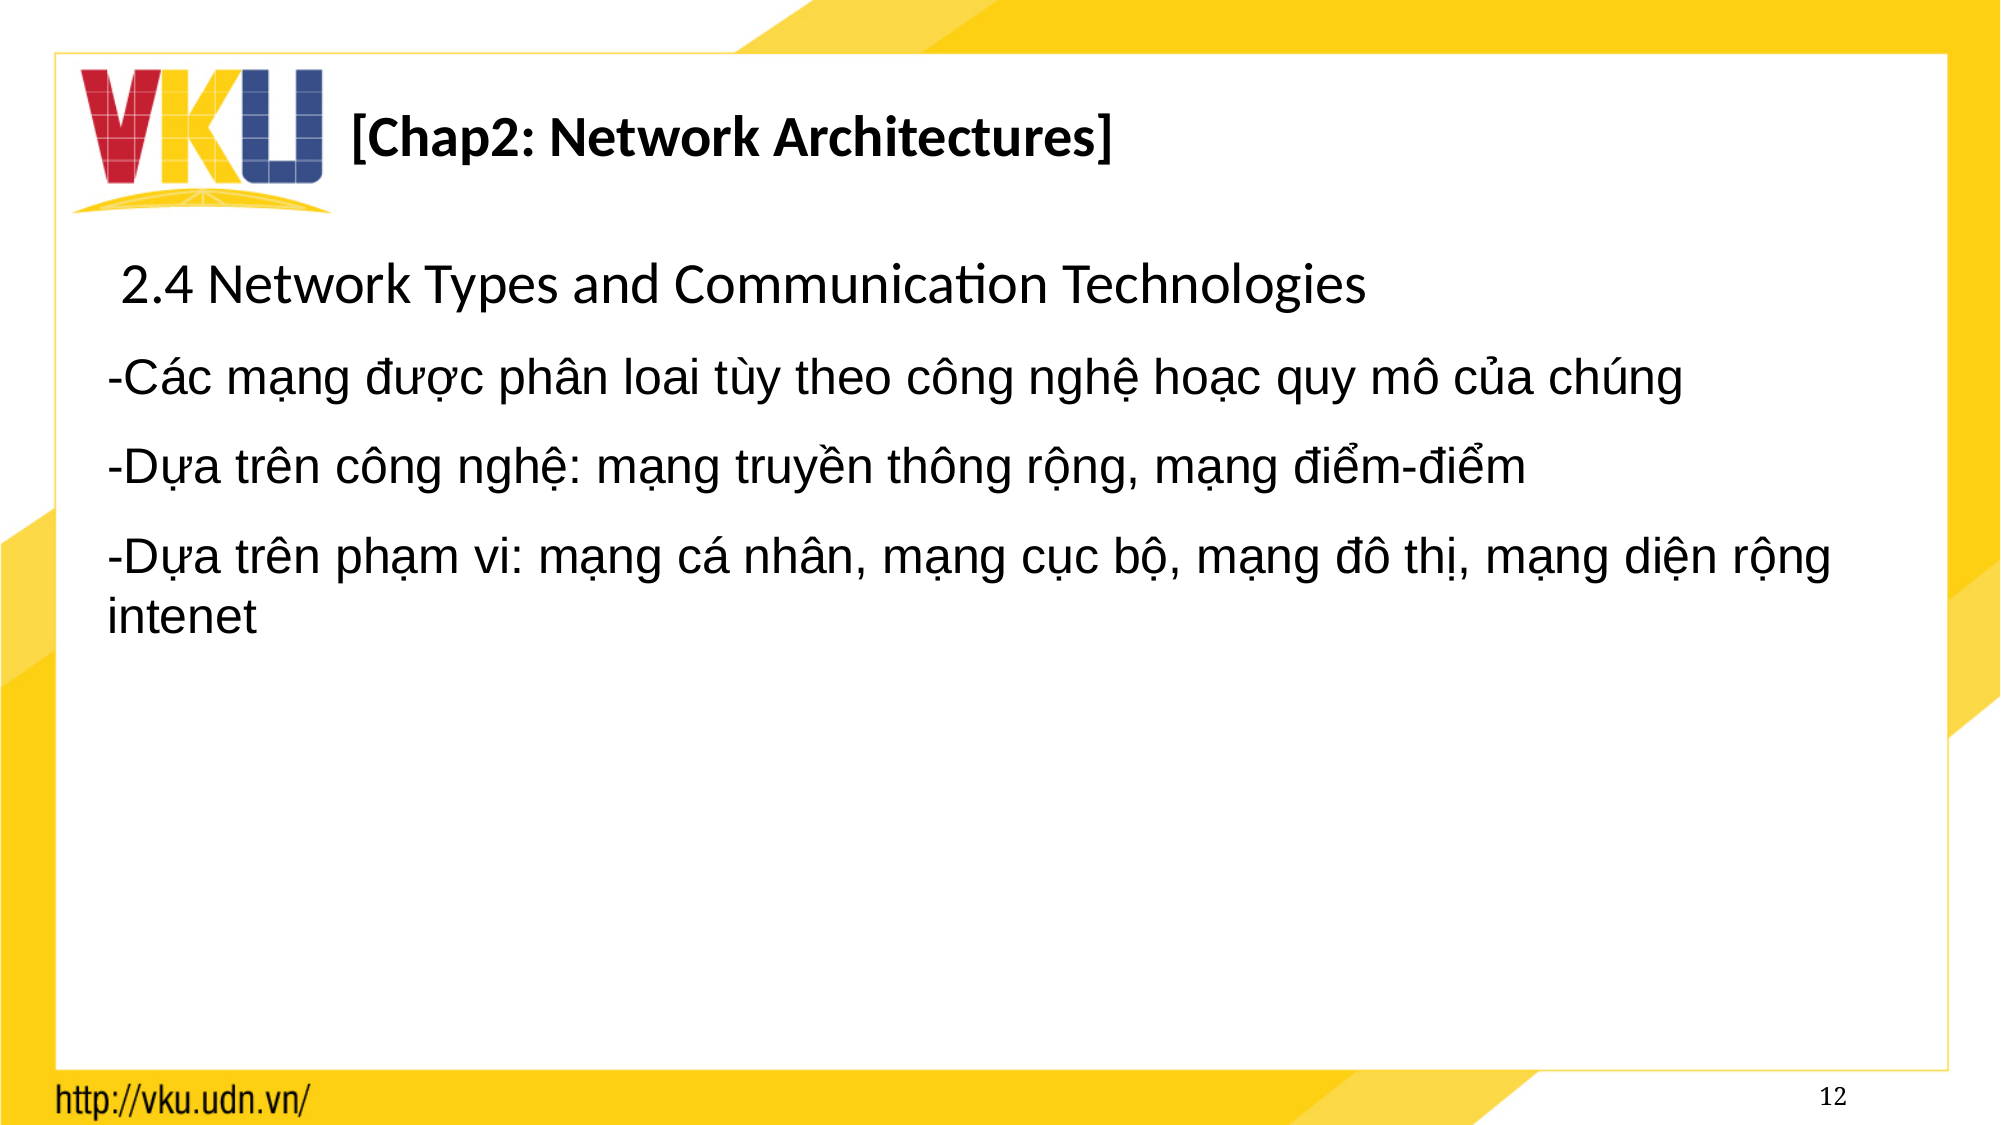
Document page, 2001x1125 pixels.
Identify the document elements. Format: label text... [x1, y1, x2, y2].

text_box <number> [1412, 1071, 1863, 1125]
text_box [Chap2: Network Architectures] [335, 59, 1863, 215]
text_box 2.4 Network Types and Communication Technologies -Các mạng được phân loai tùy theo công nghệ hoạc quy mô của chúng -Dựa trên công nghệ: mạng truyền thông rộng, mạng điểm-điểm -Dựa trên phạm vi: mạng cá nhân, mạng cục bộ, mạng đô thị, mạng diện rộng intenet [92, 237, 1863, 1013]
picture [0, 0, 2001, 1125]
